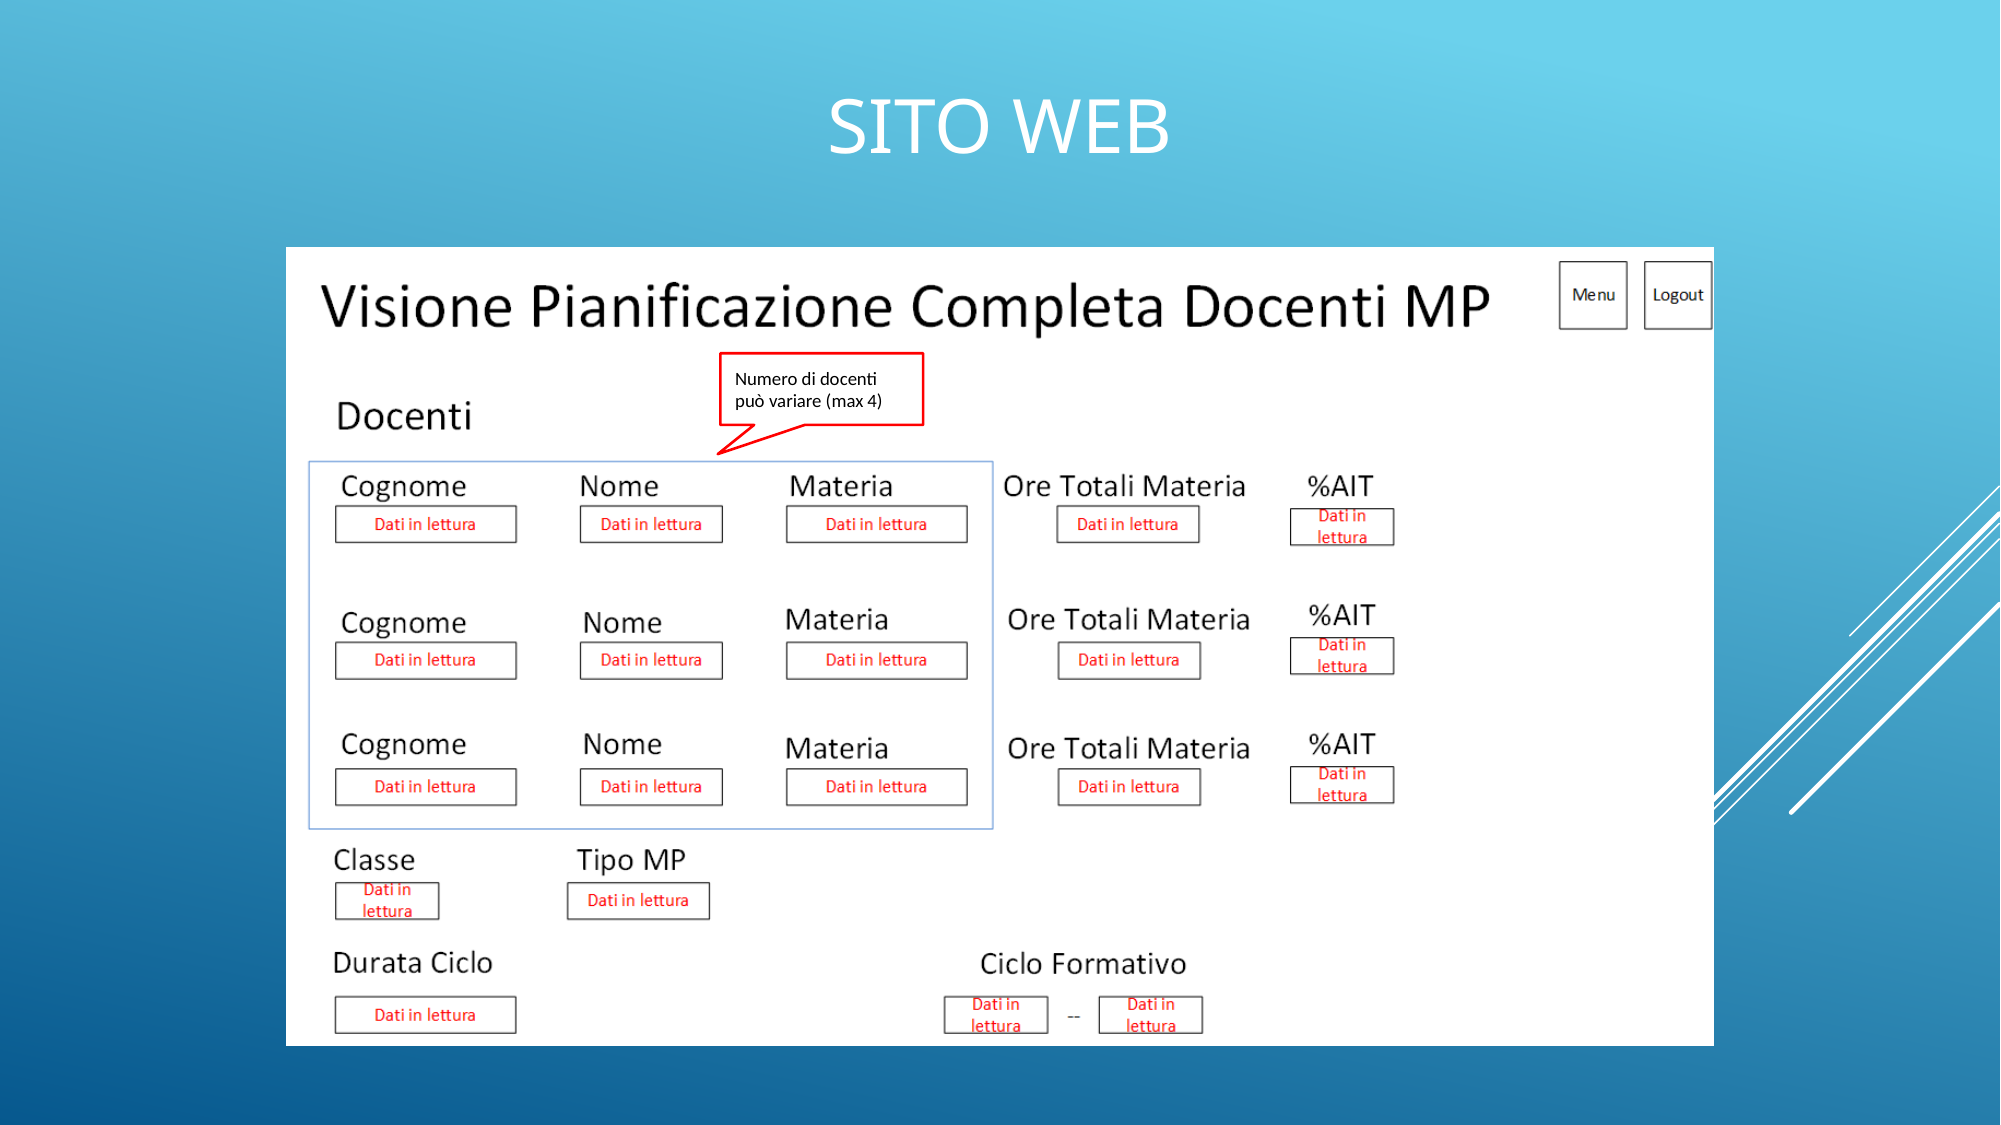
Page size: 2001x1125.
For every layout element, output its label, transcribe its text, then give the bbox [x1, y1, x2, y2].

text_box Sito web [0, 0, 2000, 248]
picture [286, 246, 1714, 1046]
